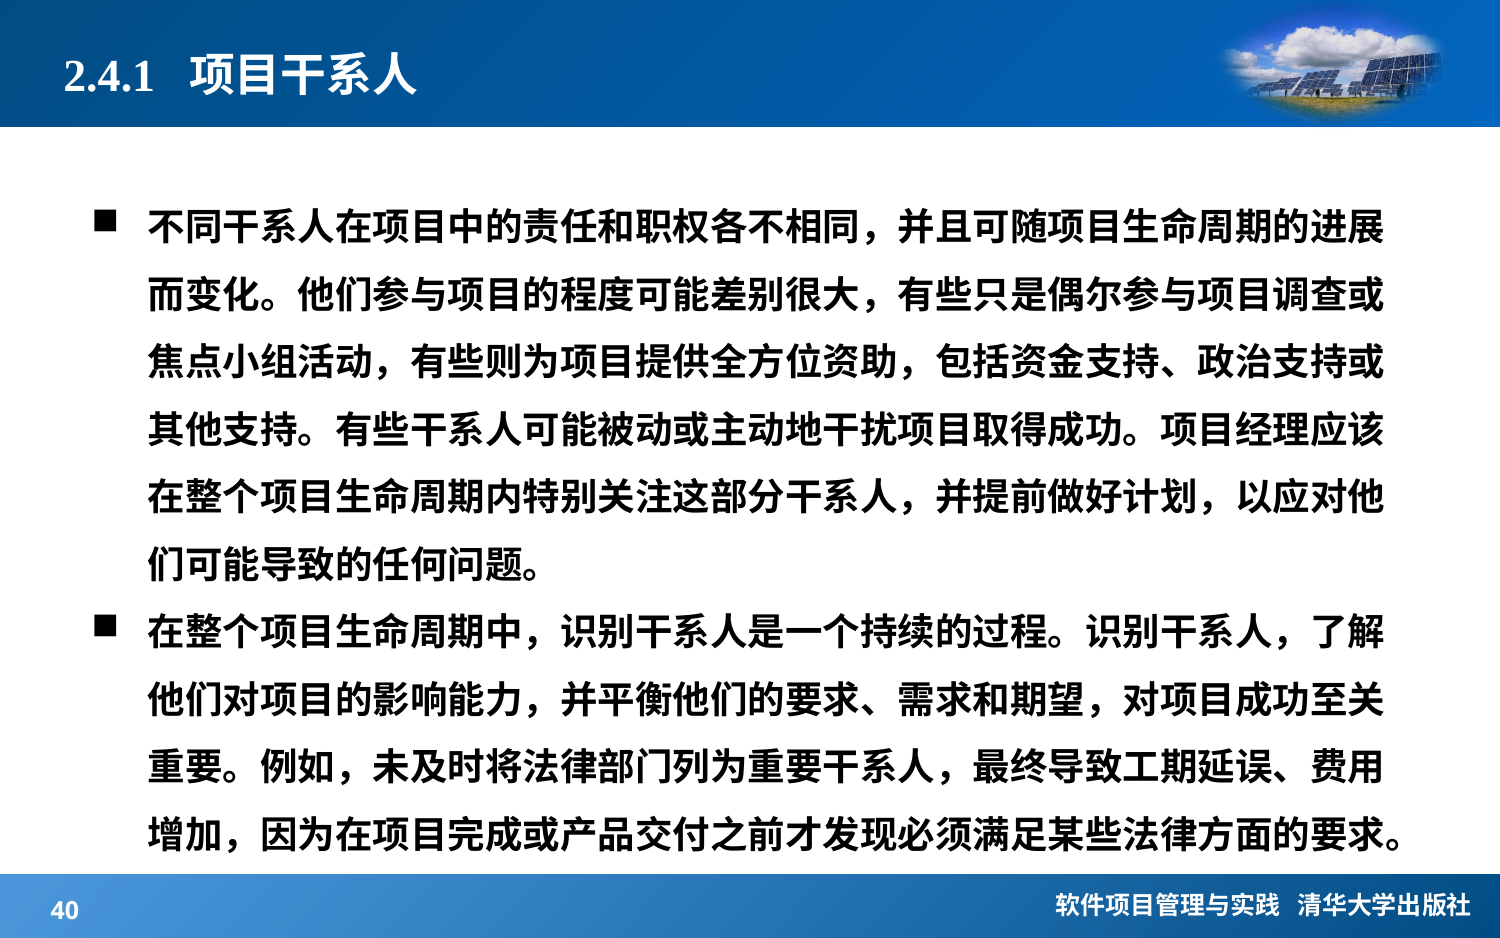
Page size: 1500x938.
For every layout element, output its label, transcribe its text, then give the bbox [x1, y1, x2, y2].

text_box 不同干系人在项目中的责任和职权各不相同，并且可随项目生命周期的进展而变化。他们参与项目的程度可能差别很大，有些只是偶尔参与项目调查或焦点小组活动，有些则为项目提供全方位资助，包括资金支持、政治支持或其他支持。有些干系人可能被动或主动地干扰项目取得成功。项目经理应该在整个项目生命周期内特别关注这部分干系人，并提前做好计划，以应对他们可能导致的任何问题。 在整个项目生命周期中，识别干系人是一个持续的过程。识别干系人，了解他们对项目的影响能力，并平衡他们的要求、需求和期望，对项目成功至关重要。例如，未及时将法律部门列为重要干系人，最终导致工期延误、费用增加，因为在项目完成或产品交付之前才发现必须满足某些法律方面的要求。 [76, 173, 1424, 759]
title 2.4.1 项目干系人 [48, 19, 1005, 127]
picture [1233, 6, 1433, 113]
